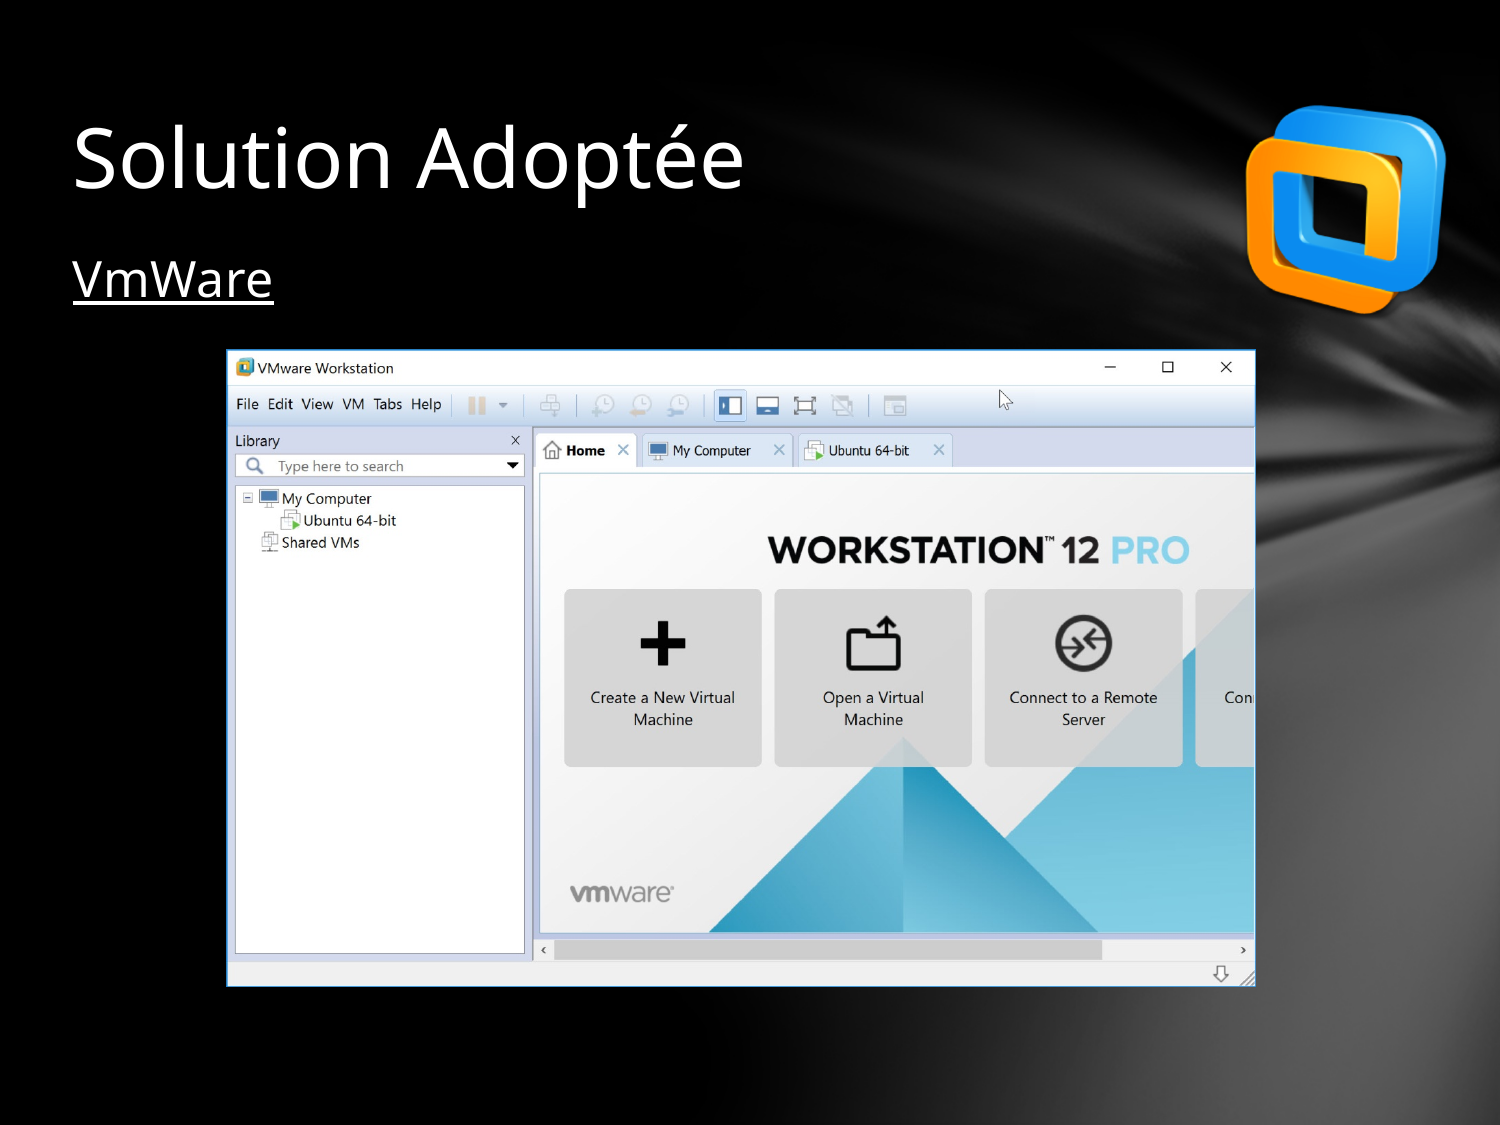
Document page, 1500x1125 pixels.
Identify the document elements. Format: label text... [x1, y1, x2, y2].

picture [226, 349, 1256, 987]
list VmWare [57, 239, 396, 350]
title Solution Adoptée [57, 37, 1318, 213]
picture [1233, 98, 1459, 324]
